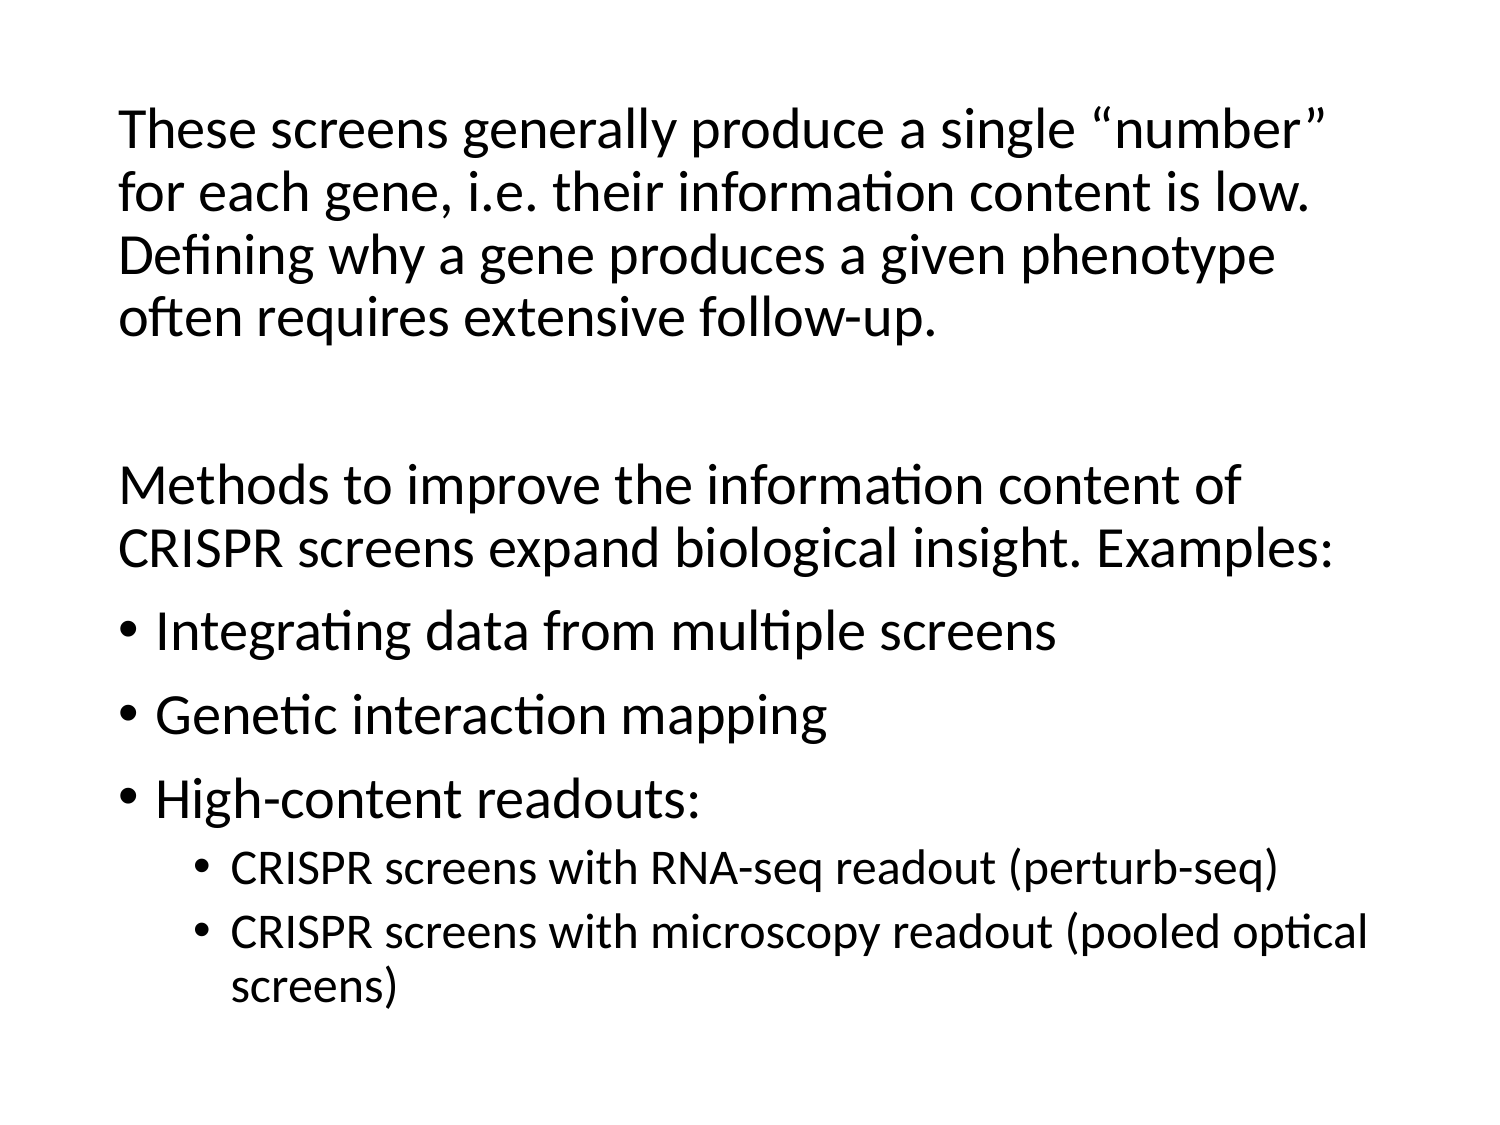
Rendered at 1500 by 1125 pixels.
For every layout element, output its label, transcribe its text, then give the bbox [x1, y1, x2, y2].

list These screens generally produce a single “number” for each gene, i.e. their information content is low. Defining why a gene produces a given phenotype often requires extensive follow-up. Methods to improve the information content of CRISPR screens expand biological insight. Examples: Integrating data from multiple screens Genetic interaction mapping High-content readouts: CRISPR screens with RNA-seq readout (perturb-seq) CRISPR screens with microscopy readout (pooled optical screens) [103, 90, 1397, 1085]
